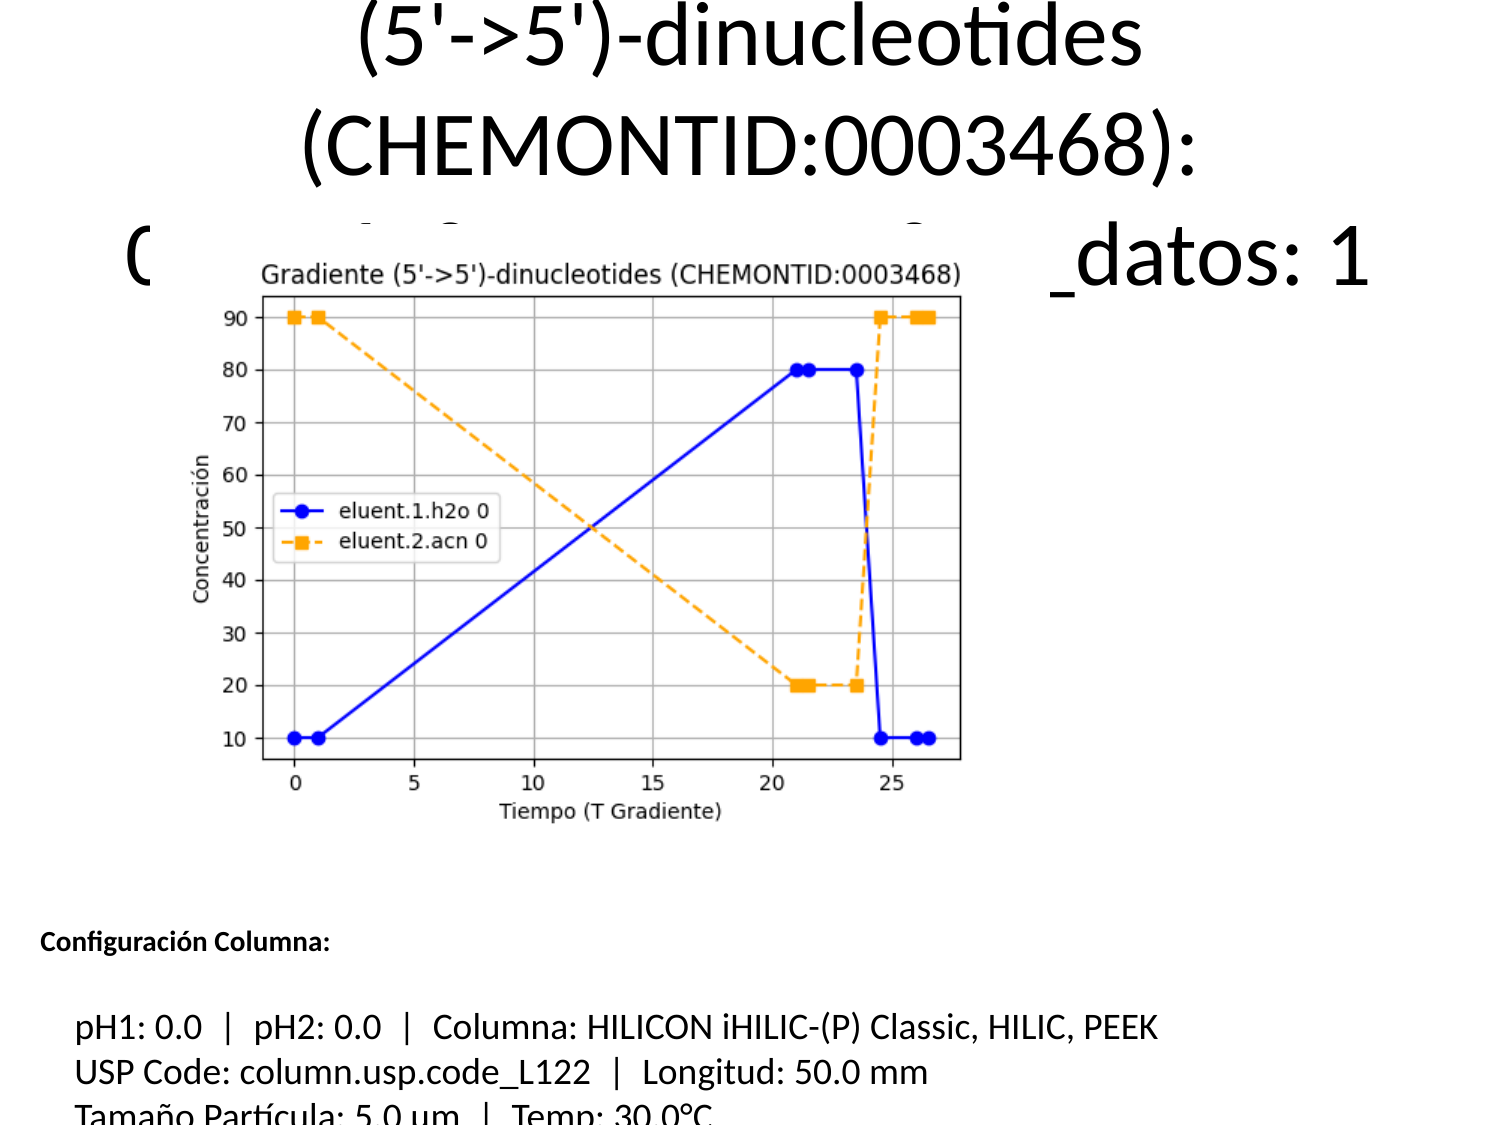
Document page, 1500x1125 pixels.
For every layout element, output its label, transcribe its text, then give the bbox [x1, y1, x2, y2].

picture [149, 224, 1051, 826]
title (5'->5')-dinucleotides (CHEMONTID:0003468): 0.4906280712034398, n_datos: 1 [75, 45, 1425, 233]
text_box Configuración Columna: pH1: 0.0 | pH2: 0.0 | Columna: HILICON iHILIC-(P) Classic, HILIC, PEEK USP Code: column.usp.code_L122 | Longitud: 50.0 mm Tamaño Partícula: 5.0 µm | Temp: 30.0°C Flujo: 0.12 mL/min | T0: 0.91875 min [25, 869, 1175, 1125]
